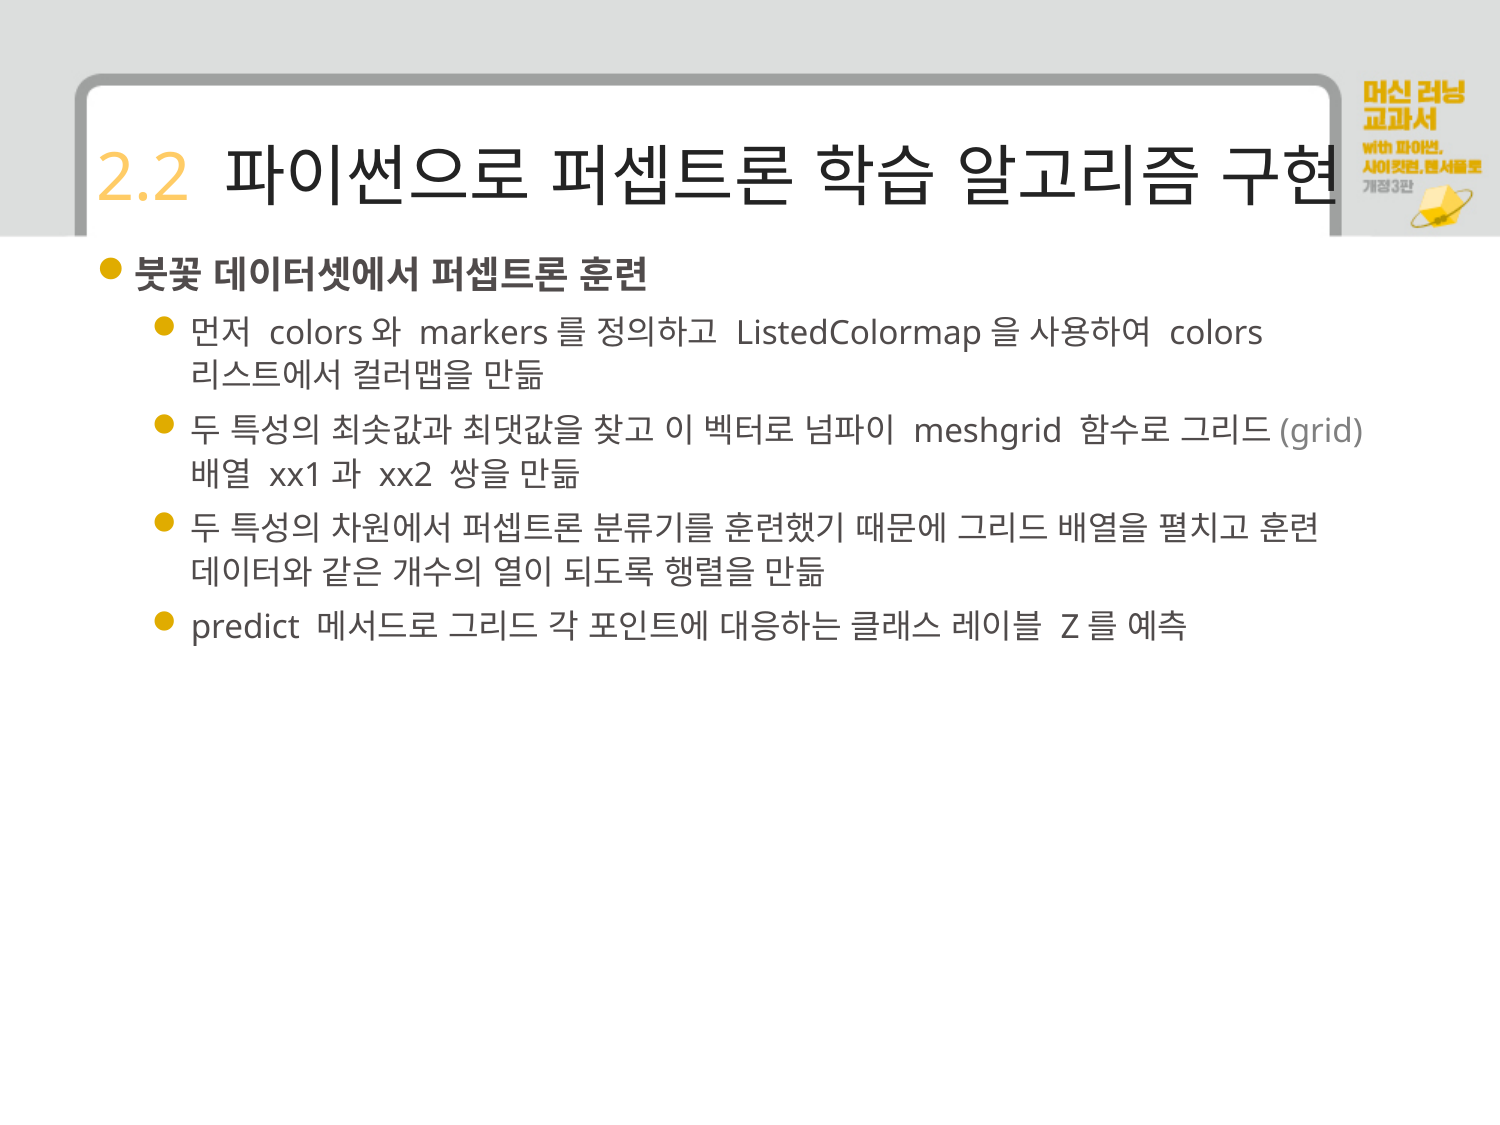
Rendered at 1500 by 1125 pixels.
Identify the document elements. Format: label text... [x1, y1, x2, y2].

title 2.2 파이썬으로 퍼셉트론 학습 알고리즘 구현 [81, 90, 1412, 222]
picture [0, 0, 1500, 1125]
list 붓꽃 데이터셋에서 퍼셉트론 훈련 먼저 colors와 markers를 정의하고 ListedColormap을 사용하여 colors 리스트에서 컬러맵을 만듦 두 특성의 최솟값과 최댓값을 찾고 이 벡터로 넘파이 meshgrid 함수로 그리드(grid) 배열 xx1과 xx2 쌍을 만듦 두 특성의 차원에서 퍼셉트론 분류기를 훈련했기 때문에 그리드 배열을 펼치고 훈련 데이터와 같은 개수의 열이 되도록 행렬을 만듦 predict 메서드로 그리드 각 포인트에 대응하는 클래스 레이블 Z를 예측 [81, 239, 1440, 1054]
